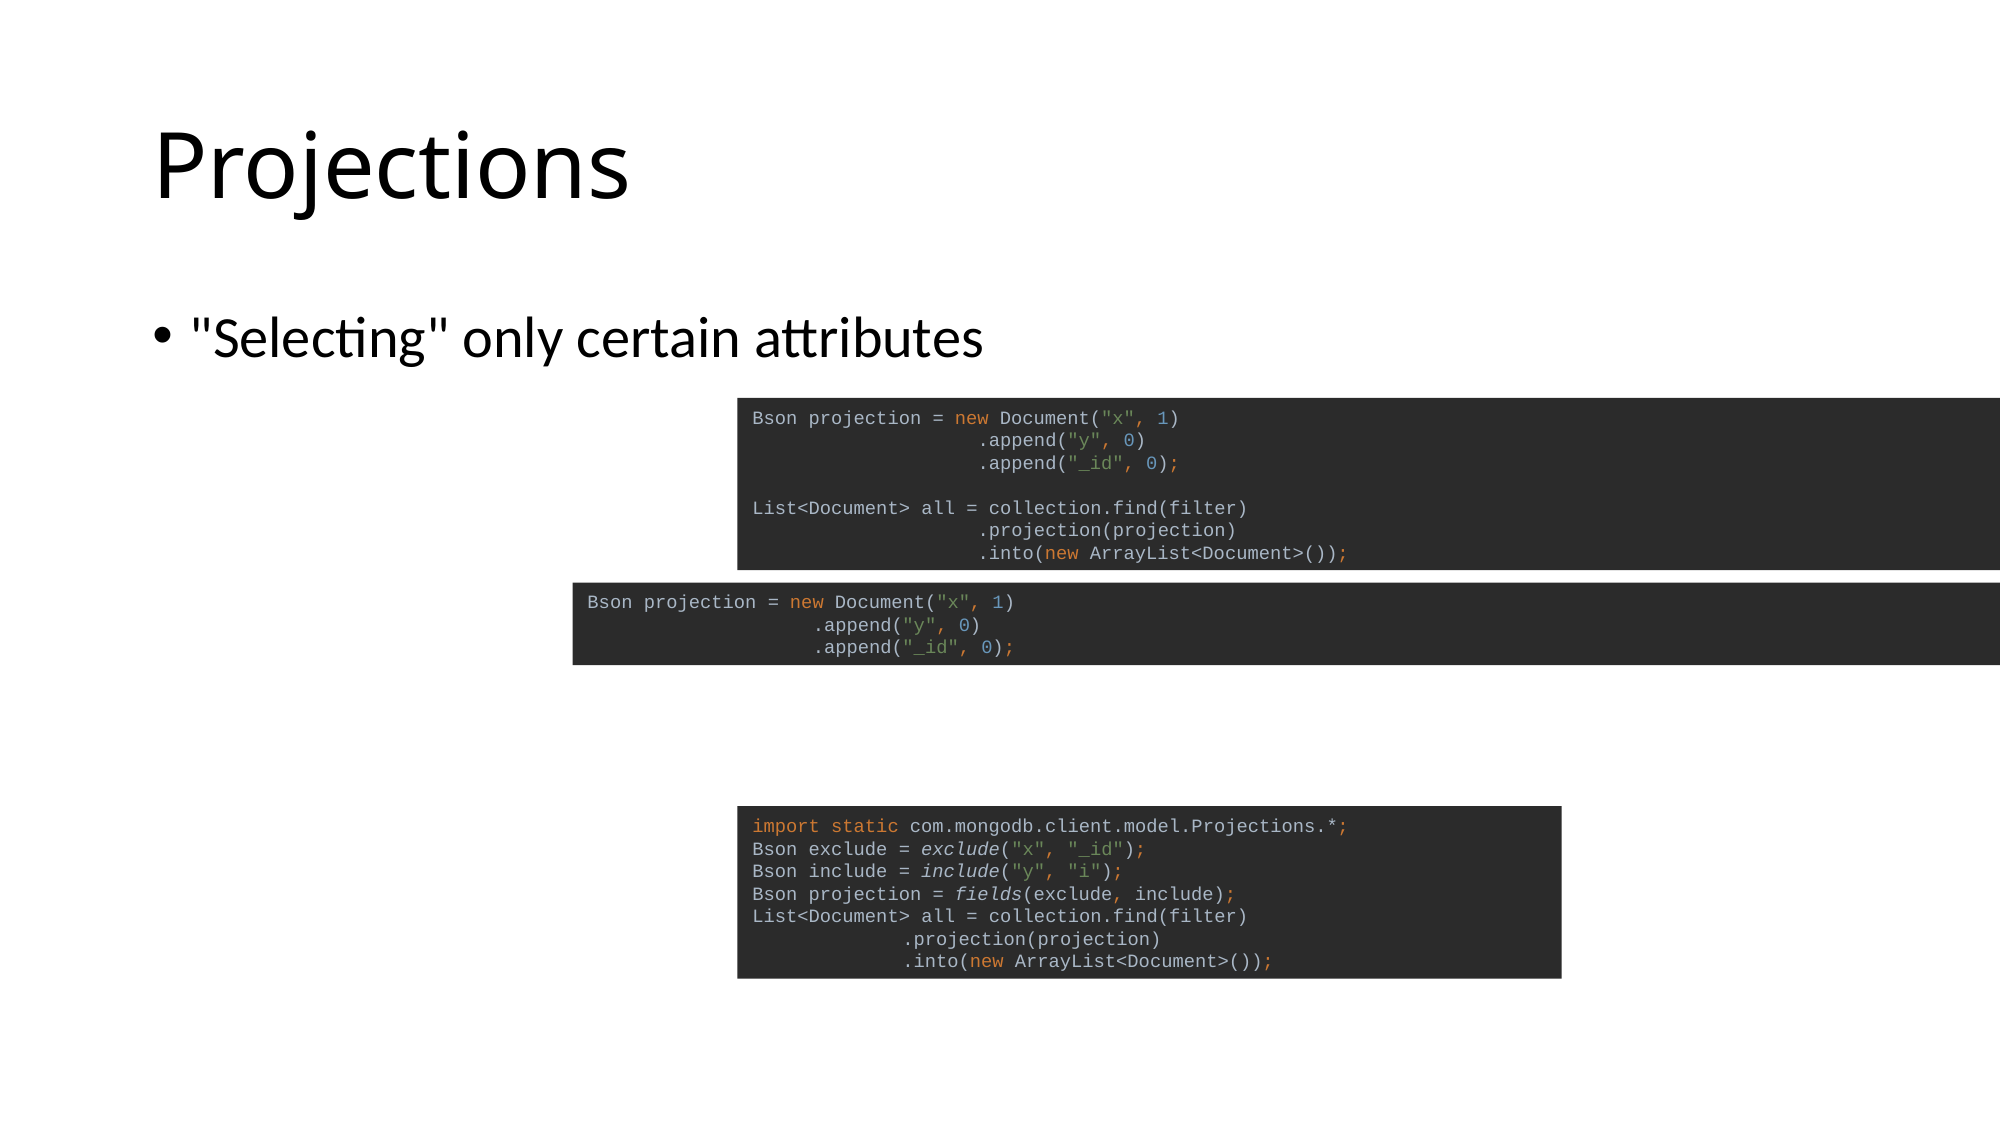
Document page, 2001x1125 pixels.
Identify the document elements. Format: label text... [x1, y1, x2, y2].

list "Selecting" only certain attributes [137, 299, 1863, 1014]
text_box Bson projection = new Document("x", 1) .append("y", 0) .append("_id", 0); List<Document> all = collection.find(filter) .projection(projection) .into(new ArrayList<Document>()); [737, 397, 2000, 571]
text_box import static com.mongodb.client.model.Projections.*; Bson exclude = exclude("x", "_id"); Bson include = include("y", "i"); Bson projection = fields(exclude, include); List<Document> all = collection.find(filter) .projection(projection) .into(new ArrayList<Document>()); [737, 806, 1562, 979]
title Projections [137, 59, 1863, 278]
text_box Bson projection = new Document("x", 1) .append("y", 0) .append("_id", 0); [572, 582, 2000, 666]
